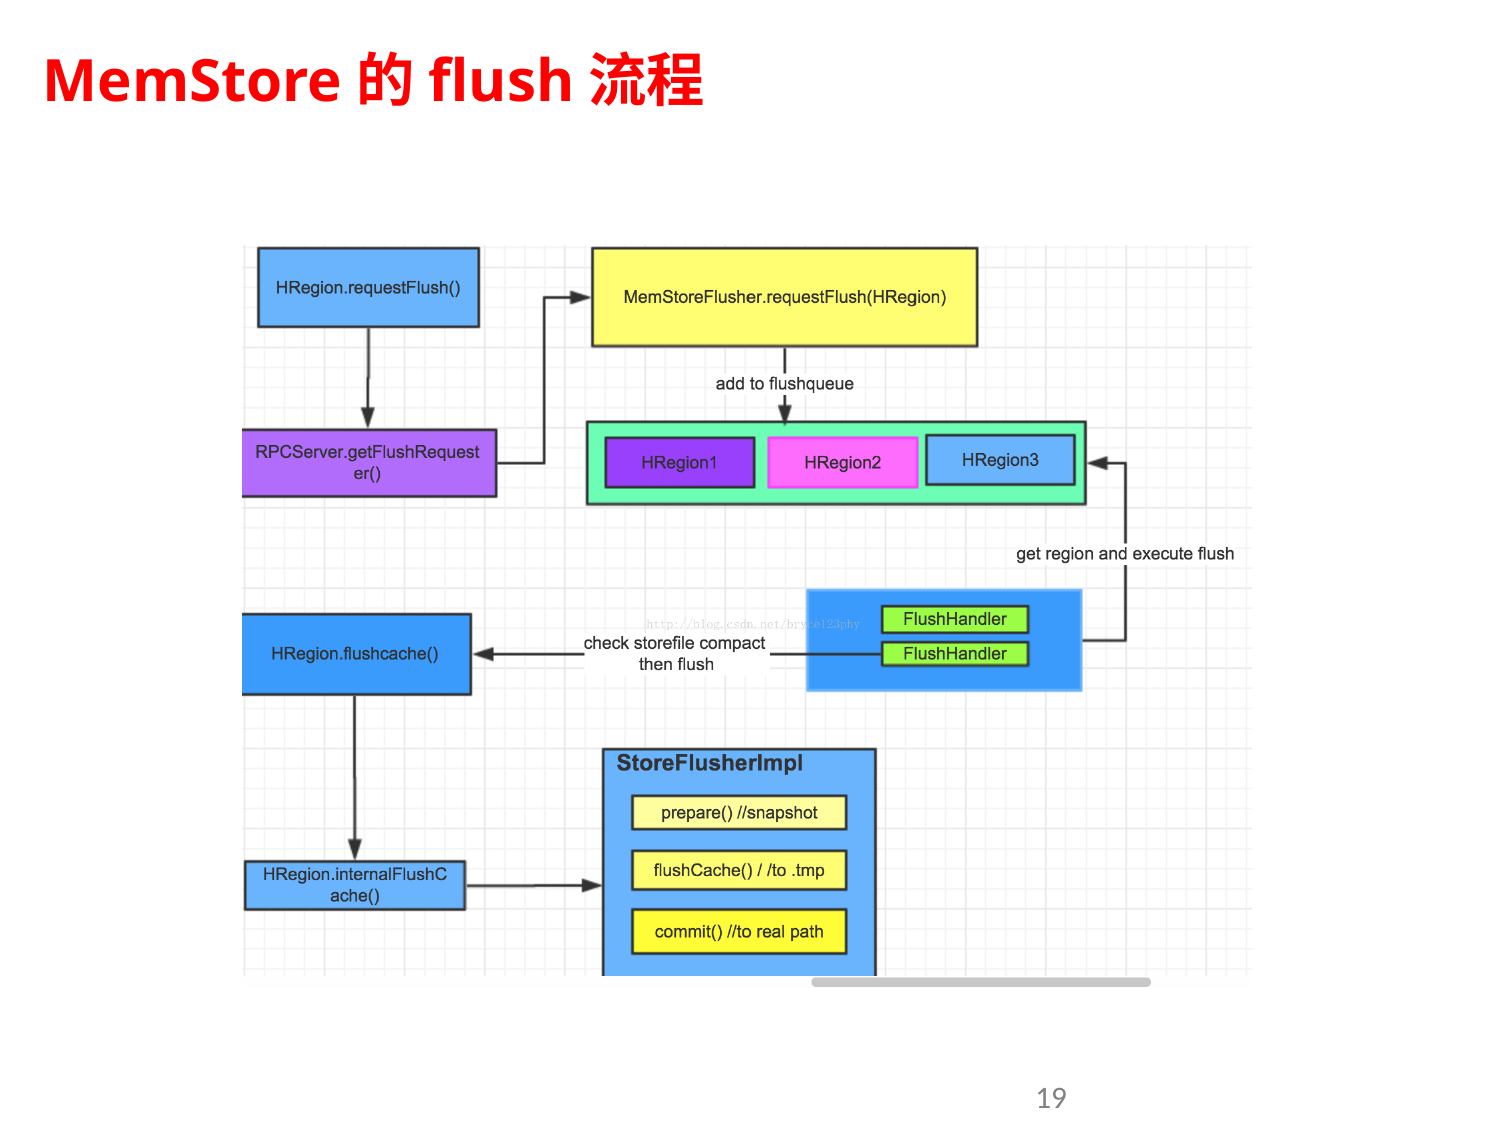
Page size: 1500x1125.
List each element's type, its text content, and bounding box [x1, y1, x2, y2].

title MemStore的flush流程 [42, 38, 1080, 117]
picture [241, 245, 1252, 989]
